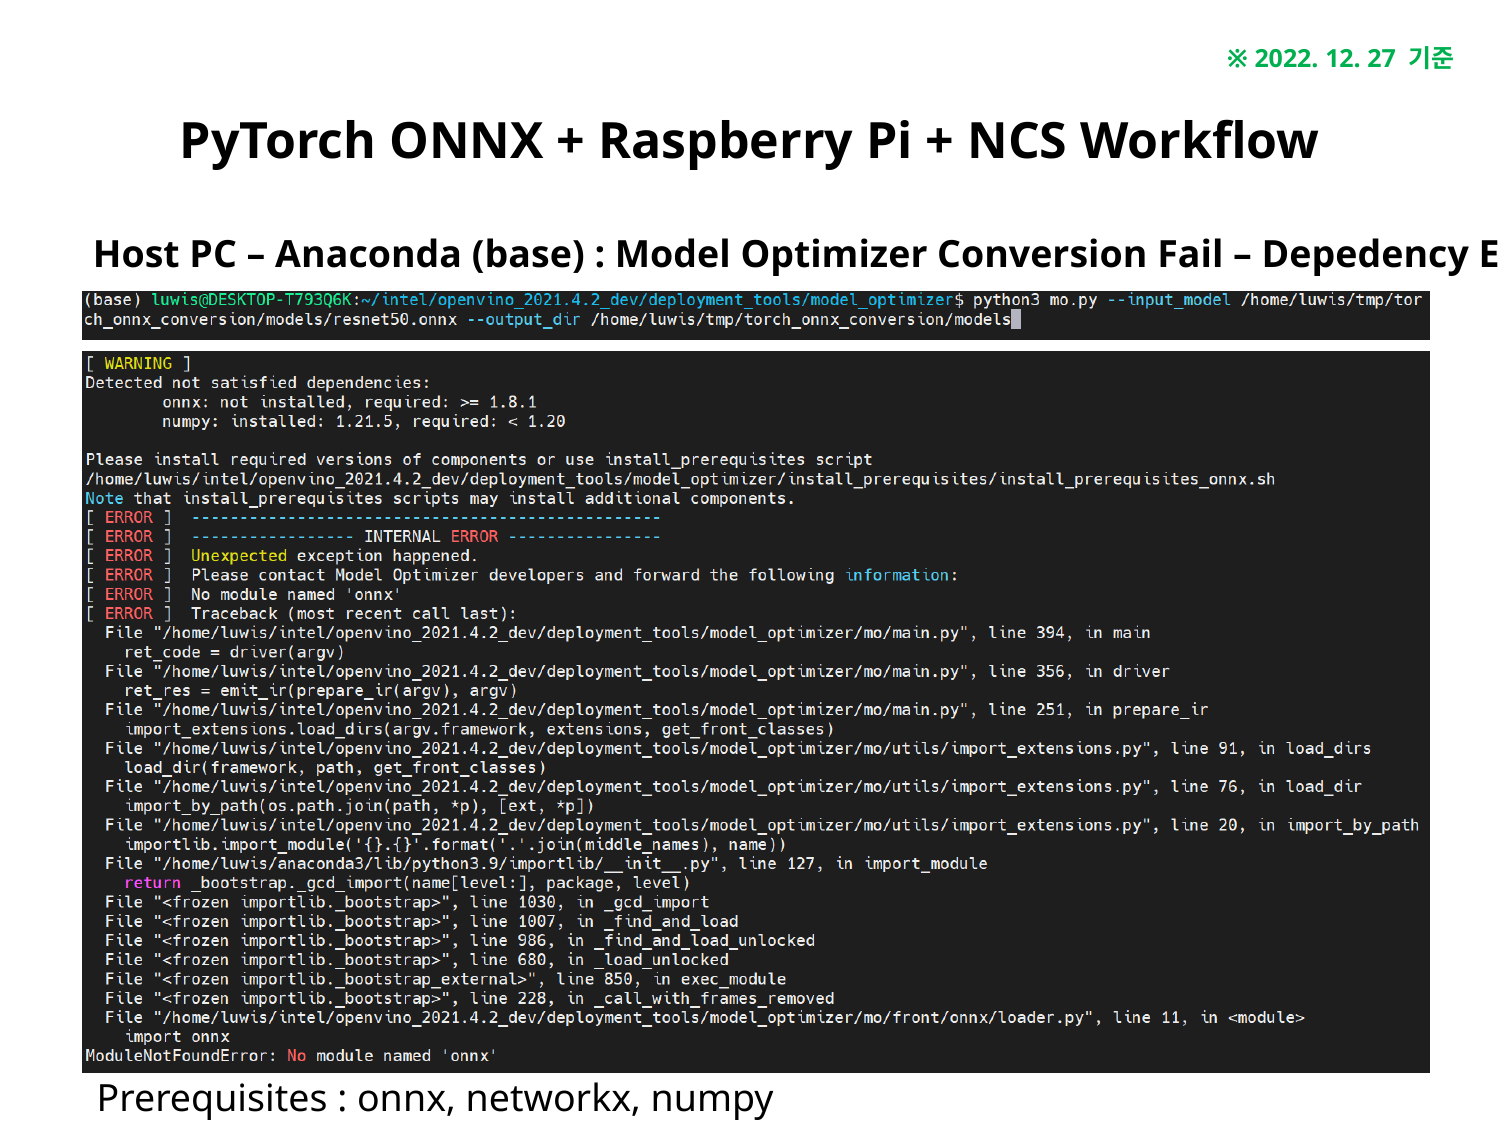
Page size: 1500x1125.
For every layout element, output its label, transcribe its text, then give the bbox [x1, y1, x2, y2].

picture [81, 351, 1430, 1073]
text_box Host PC – Anaconda (base) : Model Optimizer Conversion Fail – Depedency Error [78, 222, 1500, 283]
picture [81, 291, 1430, 341]
title PyTorch ONNX + Raspberry Pi + NCS Workflow [75, 45, 1425, 233]
text_box ※ 2022. 12. 27 기준 [1212, 35, 1470, 80]
text_box Prerequisites : onnx, networkx, numpy [81, 1081, 790, 1125]
